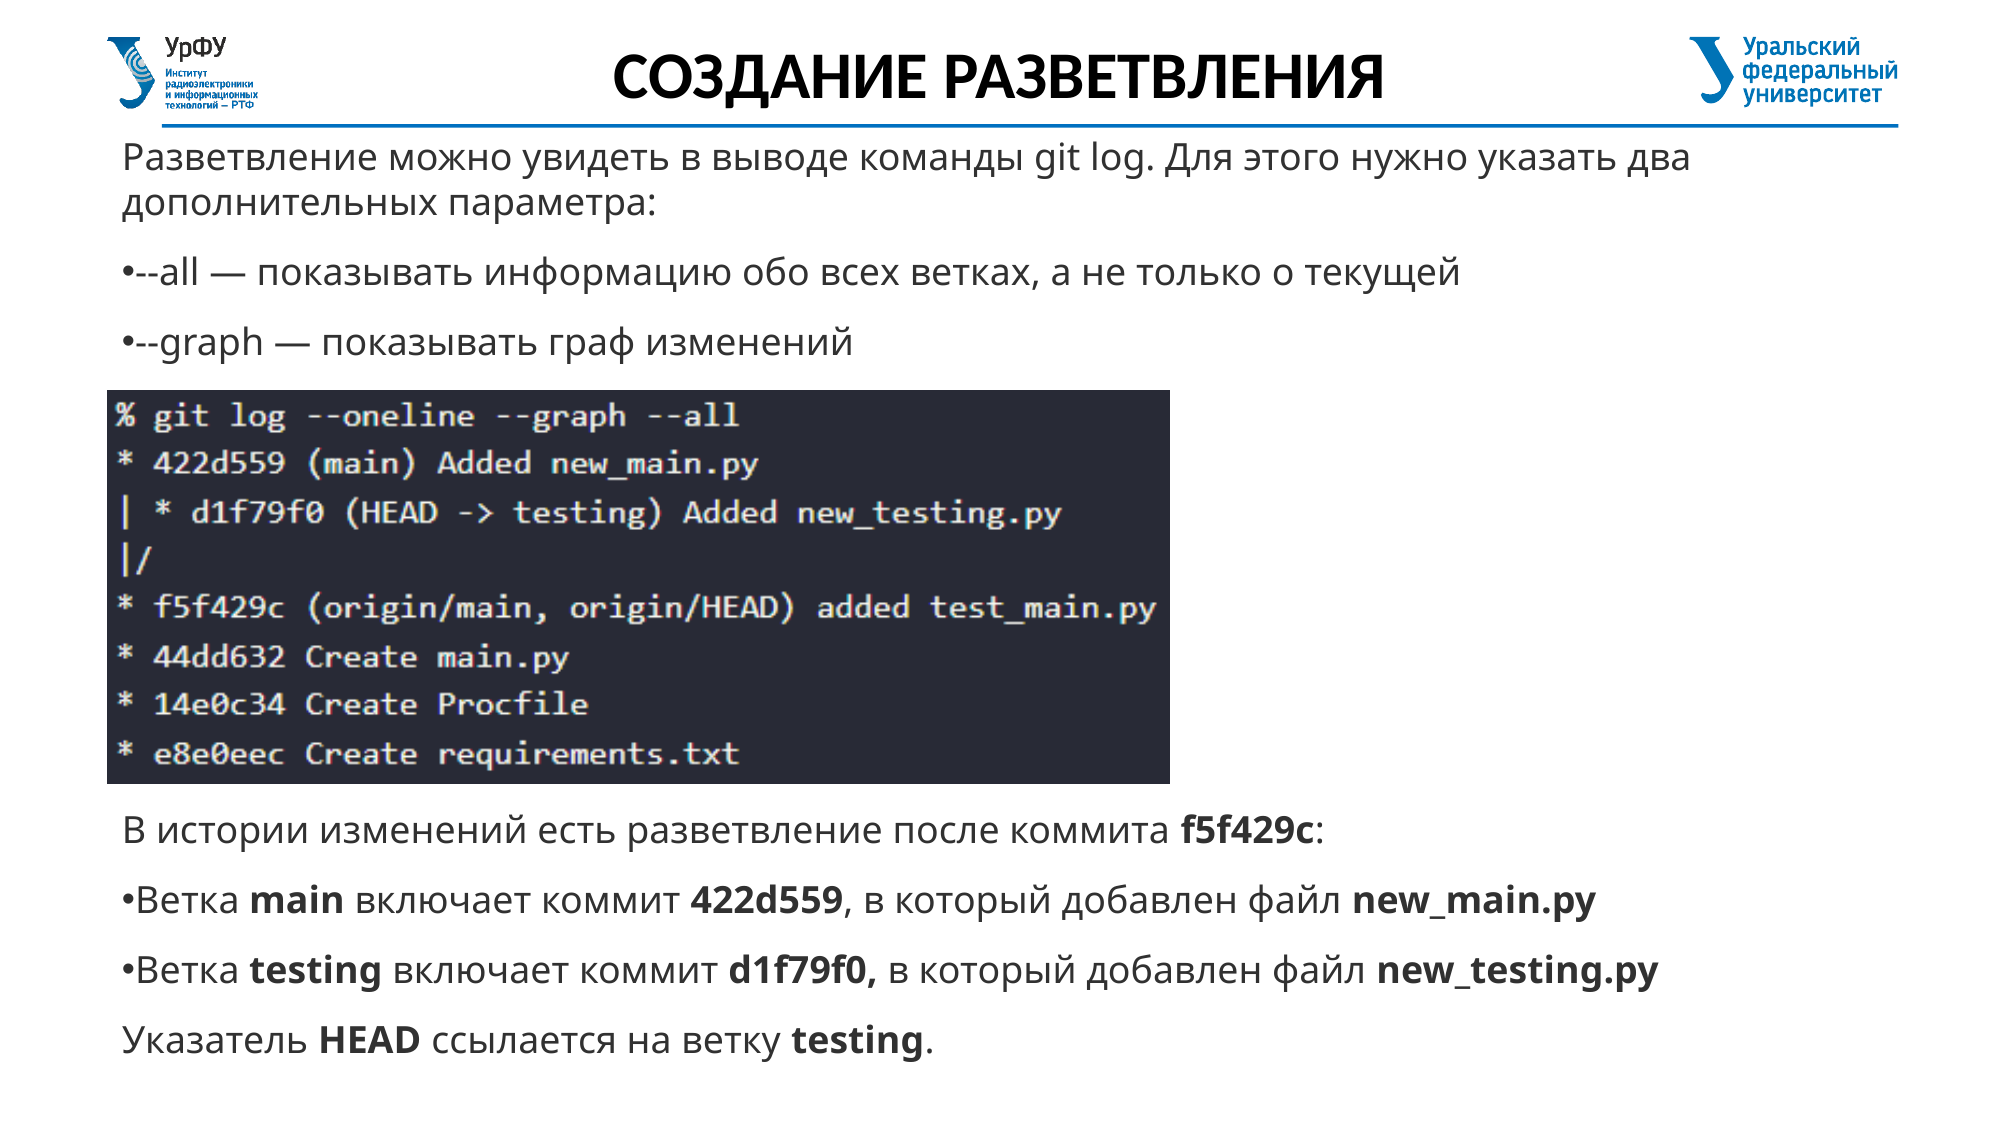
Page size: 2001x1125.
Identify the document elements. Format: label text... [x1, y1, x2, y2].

picture [107, 390, 1170, 784]
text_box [1687, 35, 1899, 109]
picture [107, 37, 258, 109]
text_box СОЗДАНИЕ РАЗВЕТВЛЕНИЯ [598, 24, 1402, 119]
text_box В истории изменений есть разветвление после коммита f5f429c: Ветка main включает коммит 422d559, в который добавлен файл new_main.py Ветка testing включает коммит d1f79f0, в который добавлен файл new_testing.py Указатель HEAD ссылается на ветку testing. [107, 798, 1899, 1069]
text_box Разветвление можно увидеть в выводе команды git log. Для этого нужно указать два дополнительных параметра: --all — показывать информацию обо всех ветках, а не только о текущей --graph — показывать граф изменений [107, 125, 1899, 371]
